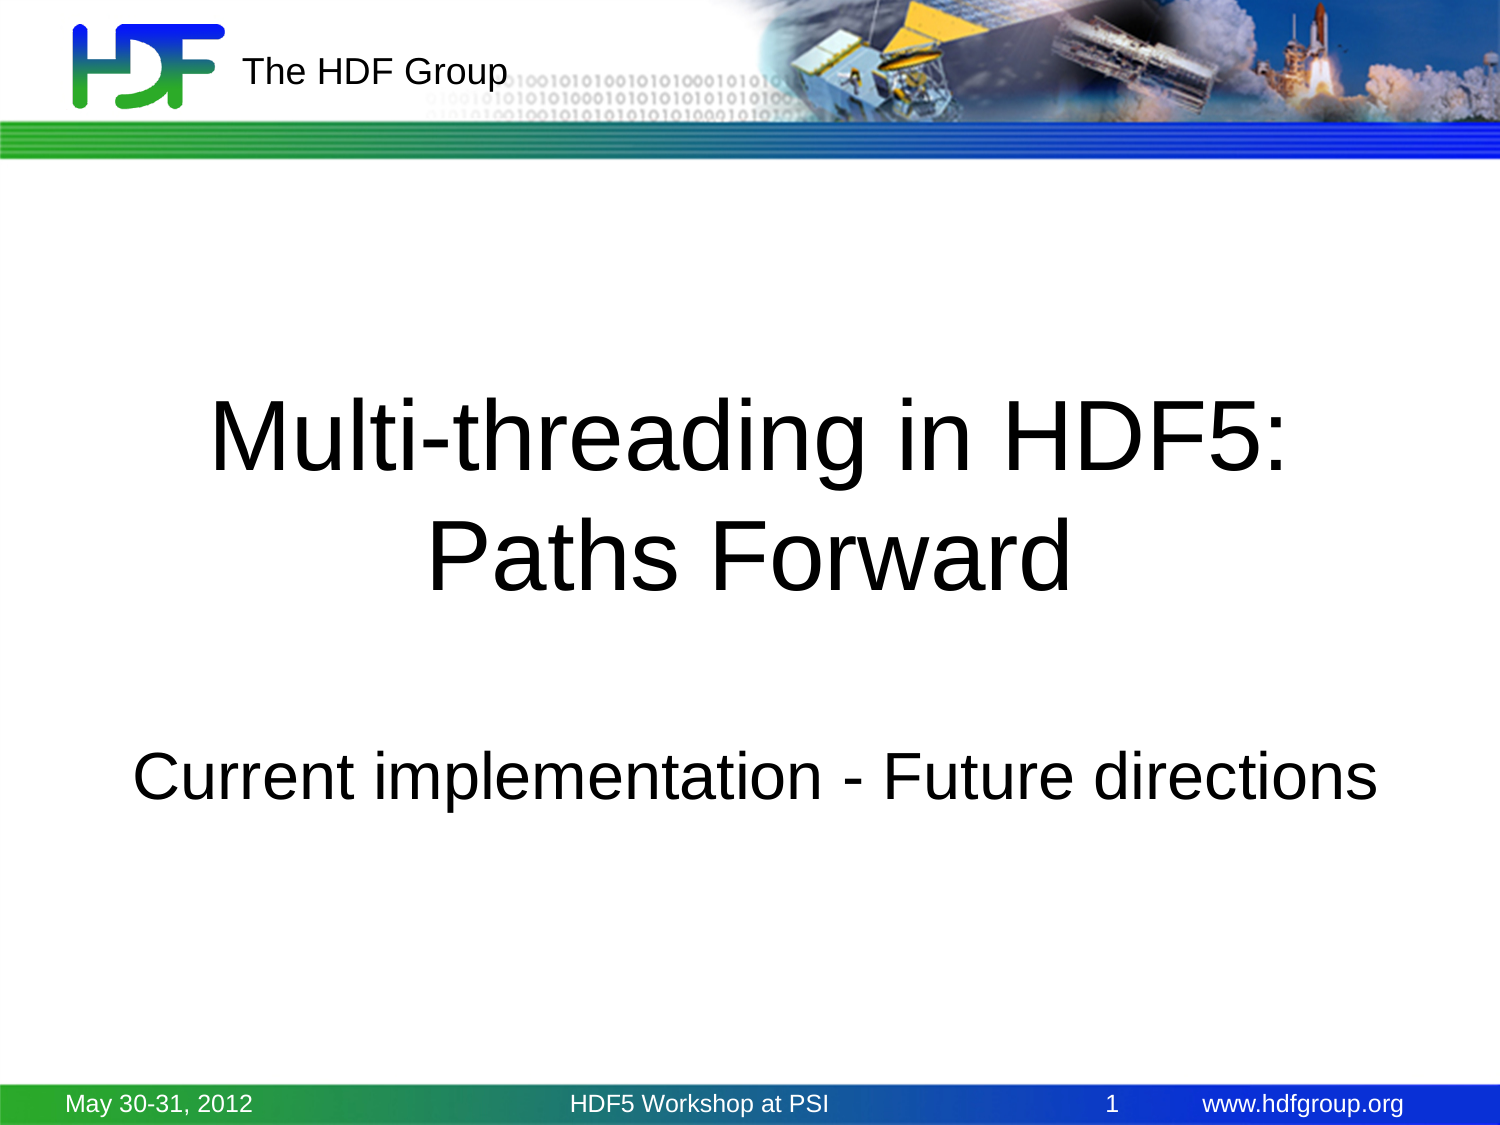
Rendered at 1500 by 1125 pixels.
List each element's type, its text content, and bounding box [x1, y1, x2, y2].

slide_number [49, 1087, 276, 1125]
picture [0, 0, 1500, 1125]
footer HDF5 Workshop at PSI [374, 1087, 1026, 1125]
subtitle Current implementation - Future directions [112, 725, 1400, 875]
title Multi-threading in HDF5: Paths Forward [112, 362, 1388, 700]
slide_number 1 [1049, 1087, 1176, 1125]
